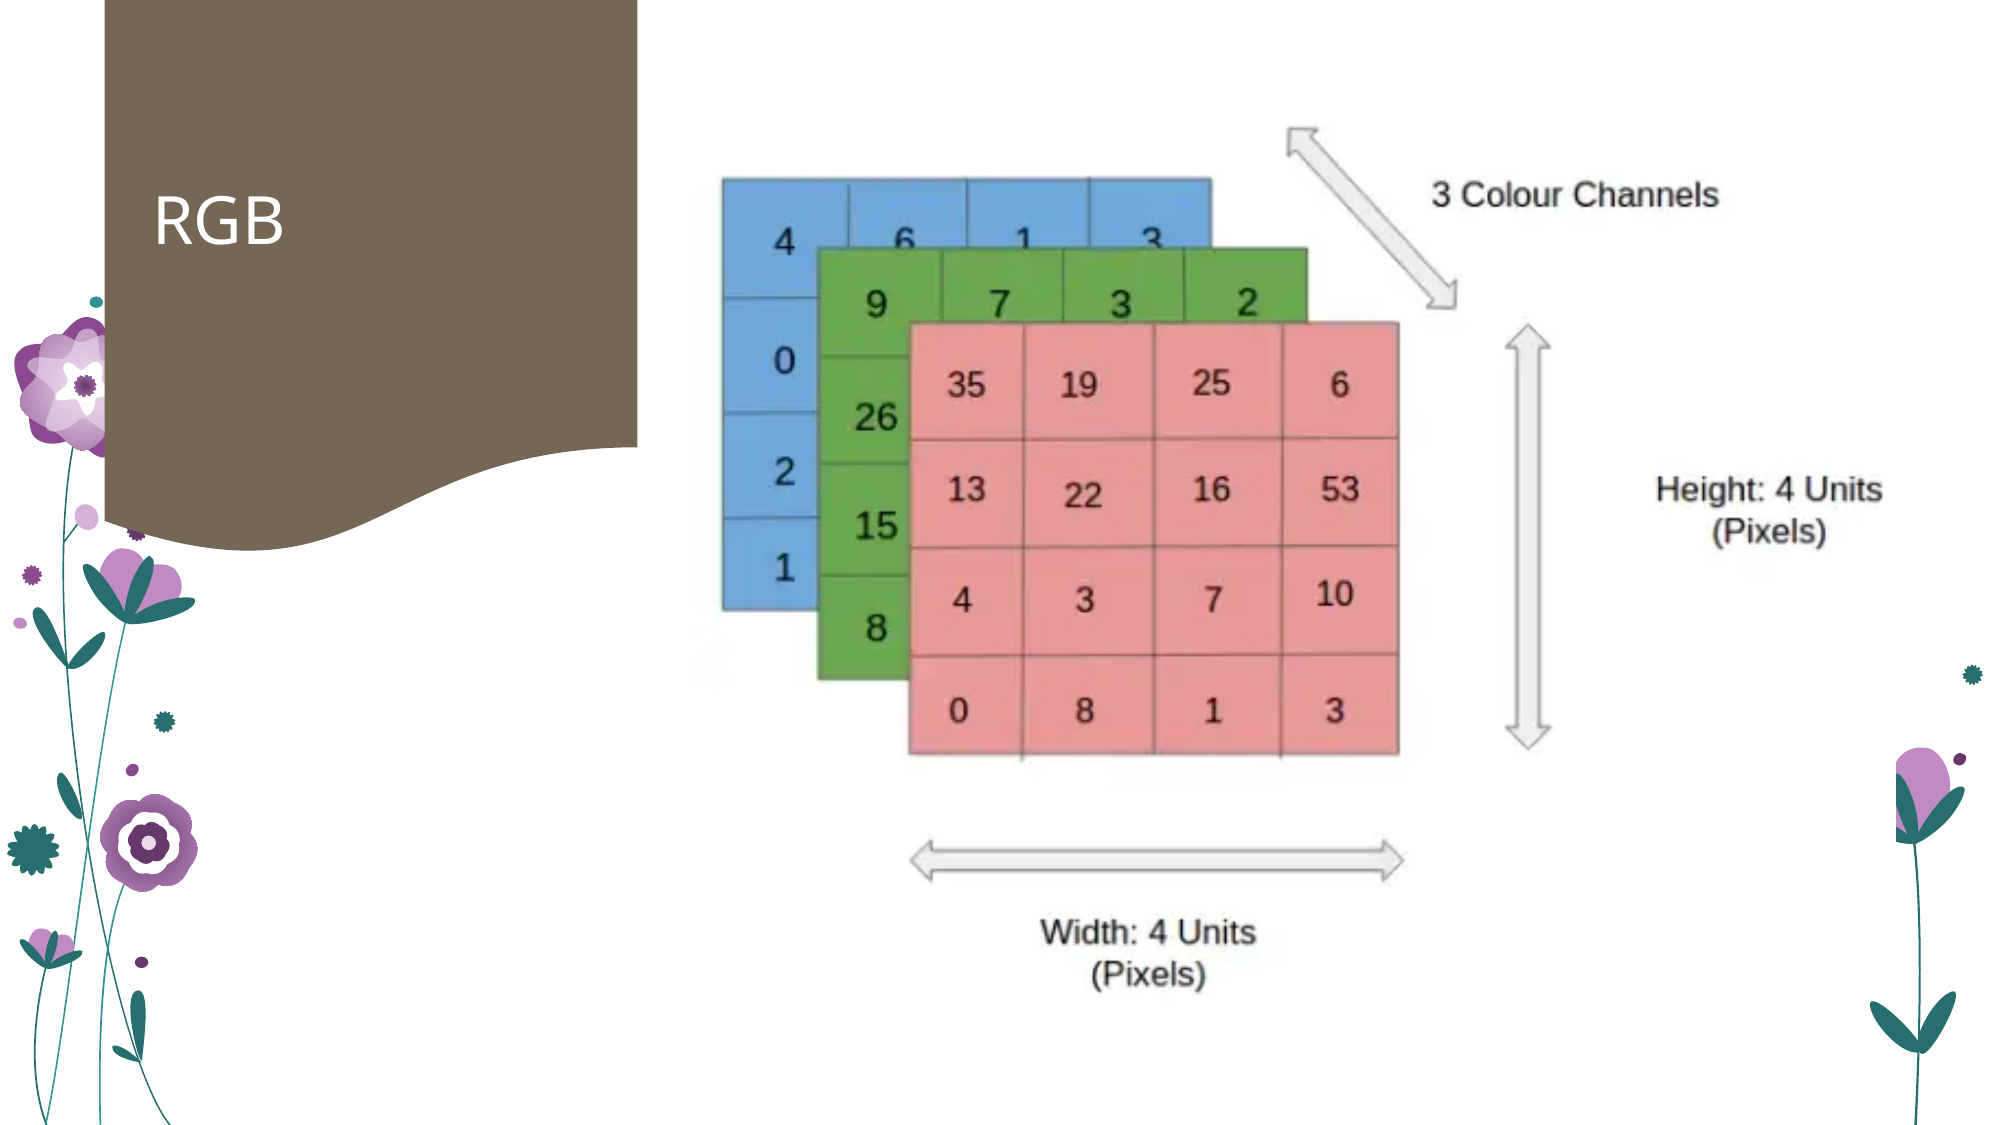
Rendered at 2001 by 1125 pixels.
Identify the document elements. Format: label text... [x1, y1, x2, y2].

text_box [103, 0, 639, 552]
title RGB [137, 28, 604, 417]
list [690, 124, 1896, 1001]
